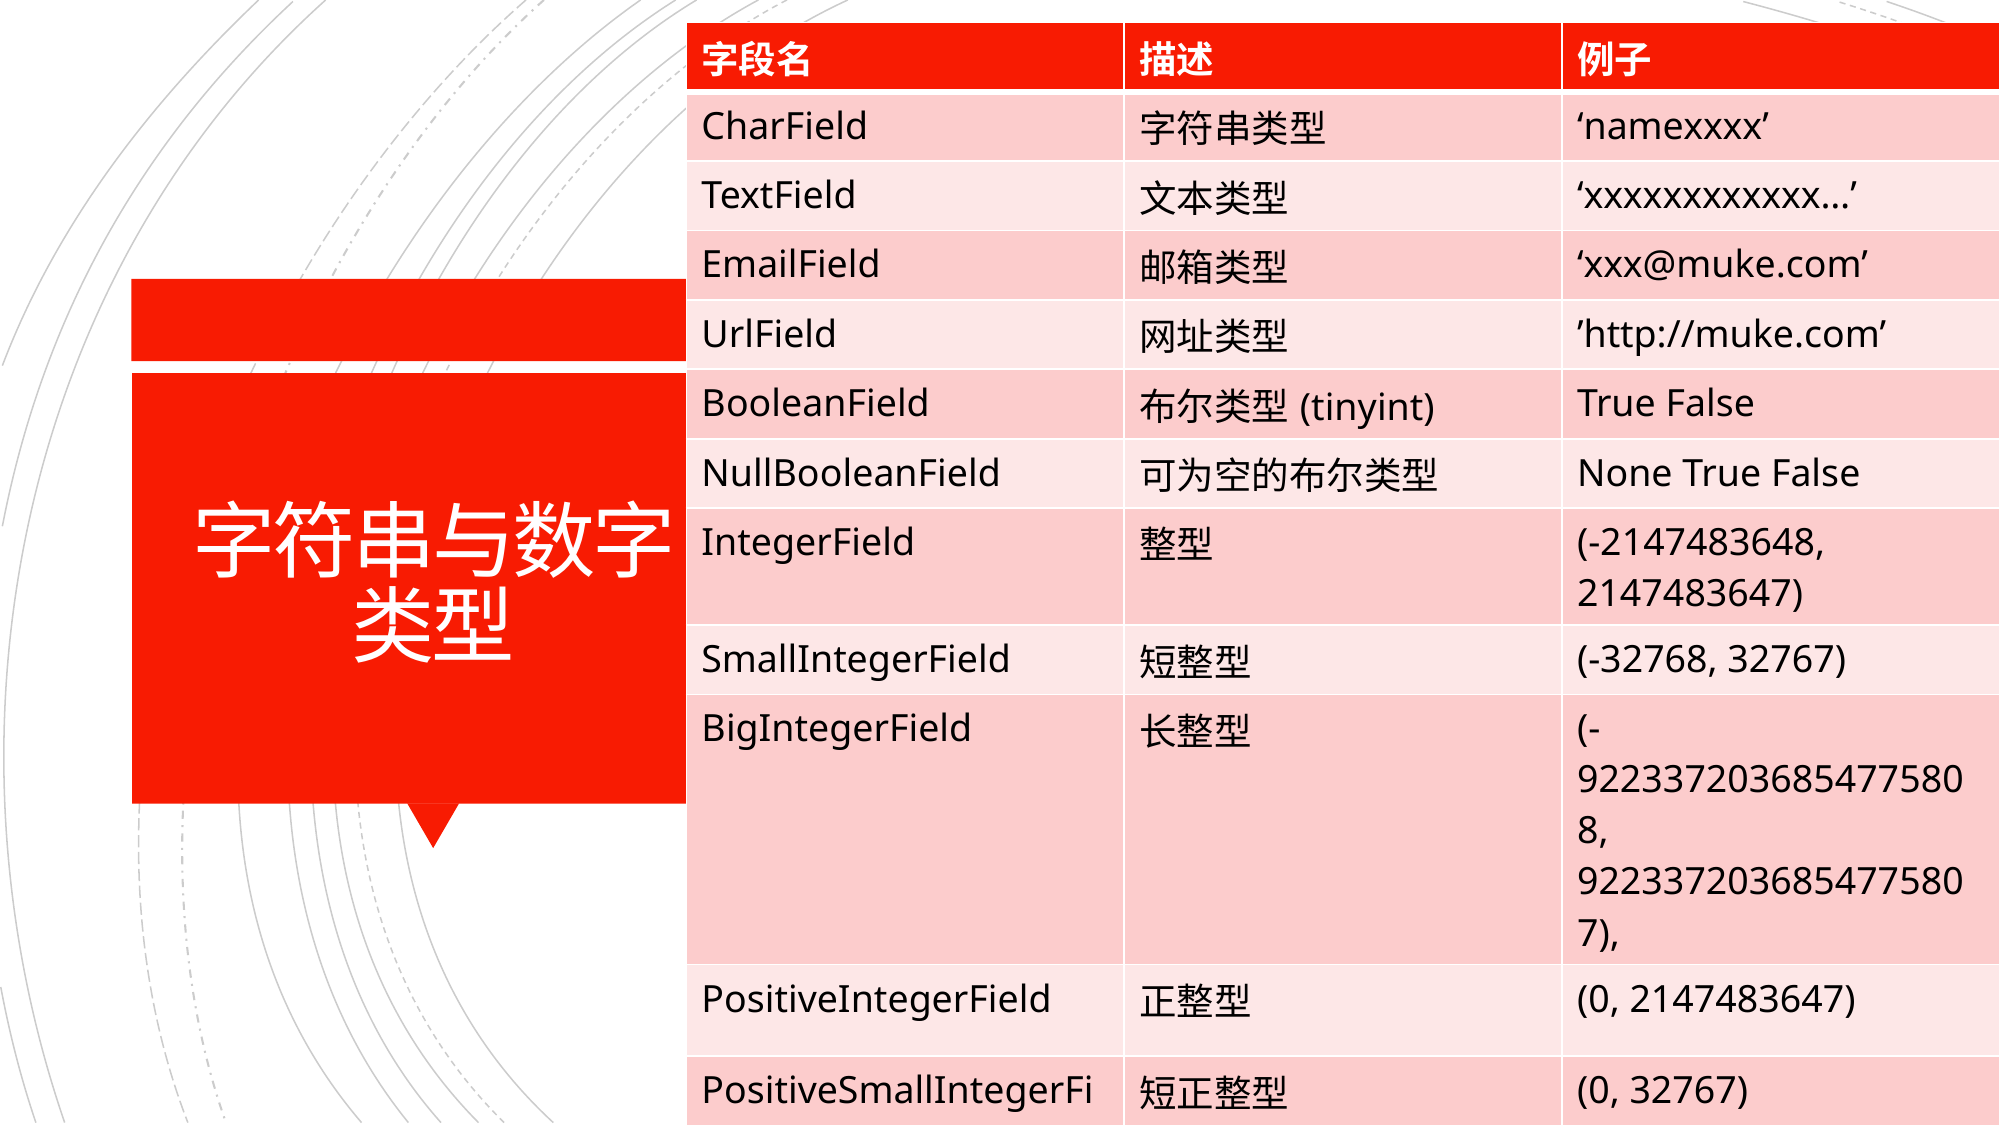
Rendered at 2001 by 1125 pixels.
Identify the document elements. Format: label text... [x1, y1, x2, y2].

table_cell 短整型 [1125, 626, 1561, 694]
table_cell EmailField [687, 231, 1123, 299]
table_cell 网址类型 [1125, 301, 1561, 368]
table_cell SmallIntegerField [687, 626, 1123, 694]
title 字符串与数字类型 [145, 387, 686, 791]
table_cell ’http://muke.com’ [1563, 301, 1999, 368]
table_cell 可为空的布尔类型 [1125, 440, 1561, 507]
table_cell True False [1563, 370, 1999, 438]
table_cell (0, 2147483647) [1563, 965, 1999, 1055]
table_cell 文本类型 [1125, 162, 1561, 230]
table_cell None True False [1563, 440, 1999, 507]
table_cell 短正整型 [1125, 1057, 1561, 1125]
table_cell 邮箱类型 [1125, 231, 1561, 299]
table_cell (-2147483648, 2147483647) [1563, 509, 1999, 624]
table_cell BigIntegerField [687, 695, 1123, 964]
table_cell ‘xxxxxxxxxxxx…’ [1563, 162, 1999, 230]
table_cell BooleanField [687, 370, 1123, 438]
table_cell PositiveIntegerField [687, 965, 1123, 1055]
table_cell (0, 32767) [1563, 1057, 1999, 1125]
table_header 例子 [1563, 23, 1999, 89]
table_cell ‘xxx@muke.com’ [1563, 231, 1999, 299]
table_cell IntegerField [687, 509, 1123, 624]
table_cell 布尔类型(tinyint) [1125, 370, 1561, 438]
table_cell CharField [687, 95, 1123, 160]
table_cell 正整型 [1125, 965, 1561, 1055]
table_cell ‘namexxxx’ [1563, 95, 1999, 160]
table_cell 长整型 [1125, 695, 1561, 964]
table_cell 字符串类型 [1125, 95, 1561, 160]
table_cell (-9223372036854775808, 9223372036854775807), [1563, 695, 1999, 964]
table_cell 整型 [1125, 509, 1561, 624]
table_cell UrlField [687, 301, 1123, 368]
table_cell (-32768, 32767) [1563, 626, 1999, 694]
table_header 字段名 [687, 23, 1123, 89]
table_header 描述 [1125, 23, 1561, 89]
table_cell TextField [687, 162, 1123, 230]
table_cell PositiveSmallIntegerField [687, 1057, 1123, 1125]
table_cell NullBooleanField [687, 440, 1123, 507]
